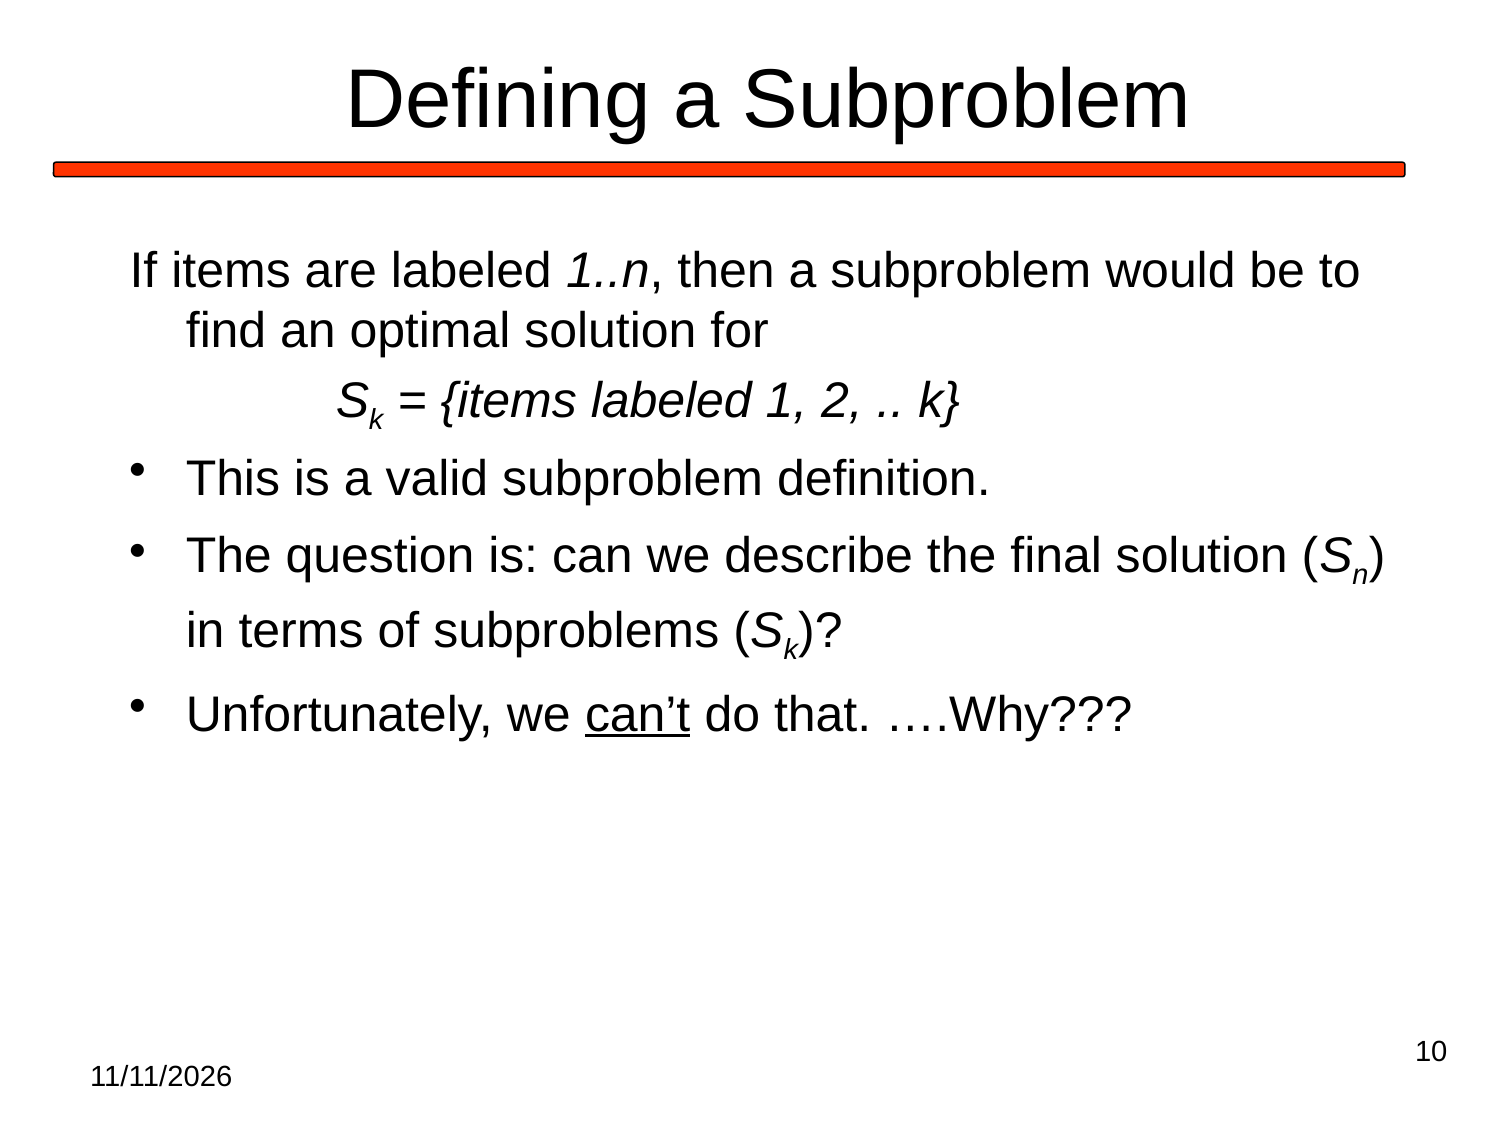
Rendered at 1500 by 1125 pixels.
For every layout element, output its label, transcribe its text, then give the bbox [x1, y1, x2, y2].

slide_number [75, 1049, 425, 1103]
slide_number 10 [1149, 1025, 1463, 1100]
title Defining a Subproblem [142, 25, 1418, 164]
list If items are labeled 1..n, then a subproblem would be to find an optimal solution for Sk = {items labeled 1, 2, .. k} This is a valid subproblem definition. The question is: can we describe the final solution (Sn) in terms of subproblems (Sk)? Unfortunately, we can’t do that. ….Why??? [114, 229, 1415, 1030]
